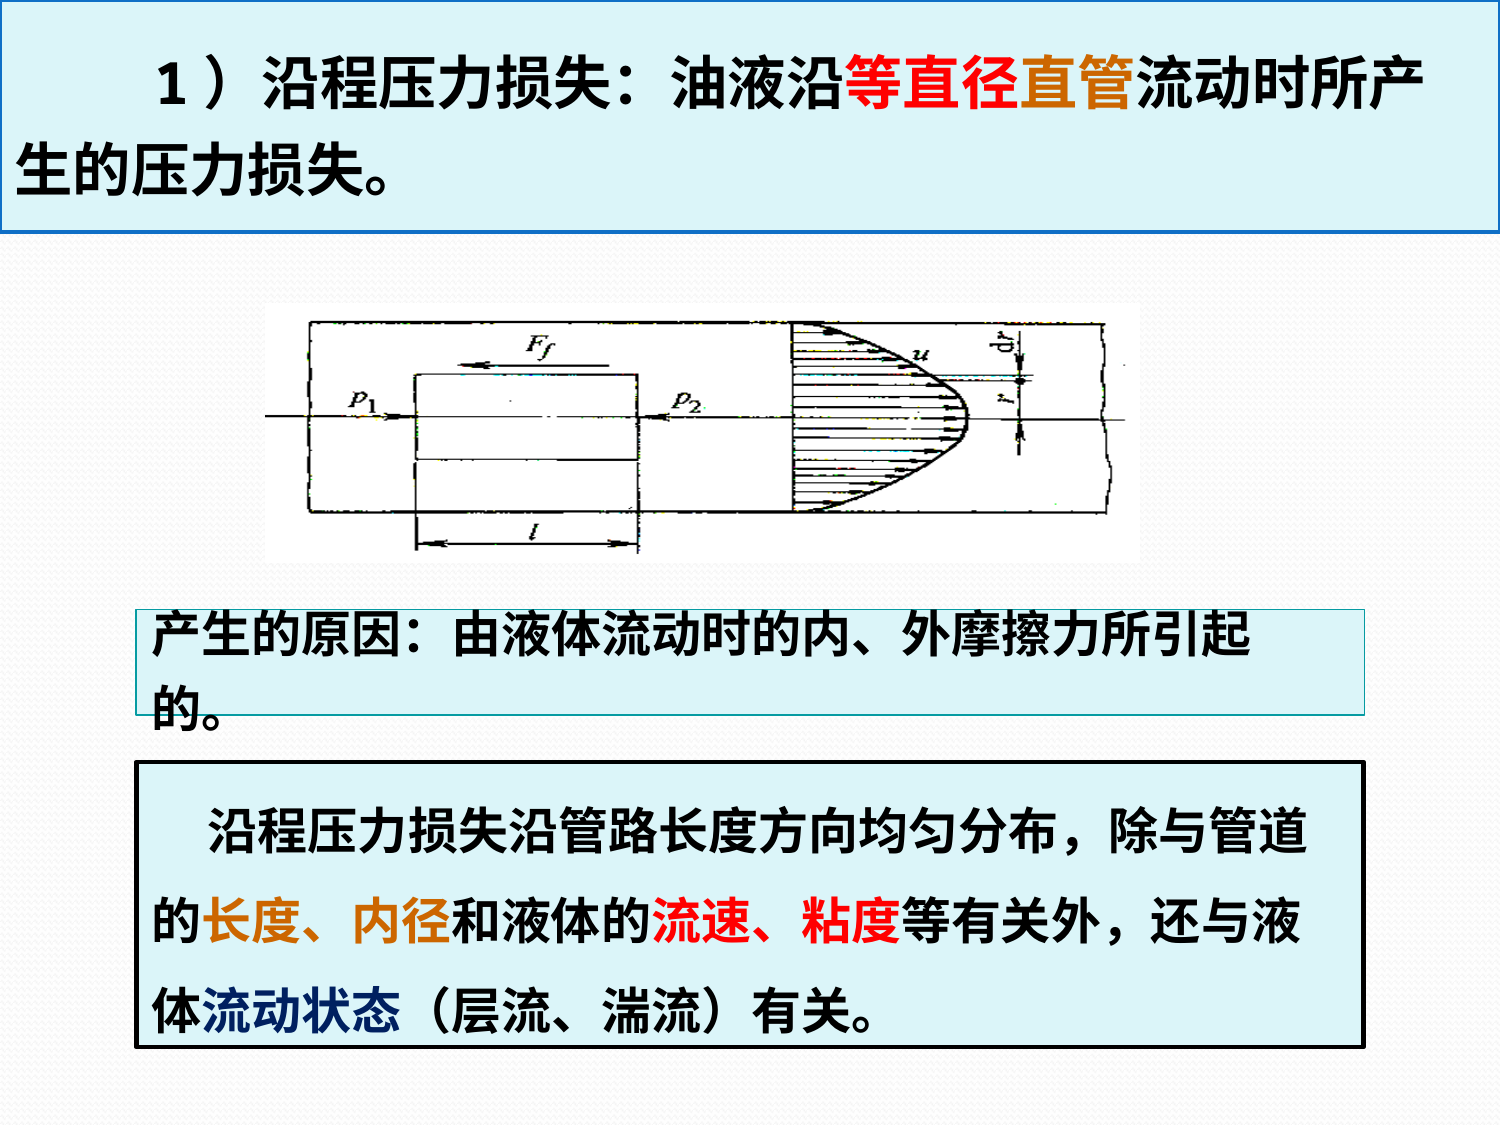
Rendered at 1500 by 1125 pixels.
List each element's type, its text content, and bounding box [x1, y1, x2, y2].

text_box 沿程压力损失沿管路长度方向均匀分布，除与管道的长度、内径和液体的流速、粘度等有关外，还与液体流动状态（层流、湍流）有关。 [136, 762, 1364, 1047]
picture [265, 303, 1140, 563]
text_box 产生的原因：由液体流动时的内、外摩擦力所引起的。 [135, 609, 1365, 716]
text_box 1）沿程压力损失：油液沿等直径直管流动时所产生的压力损失。 [0, 0, 1500, 234]
